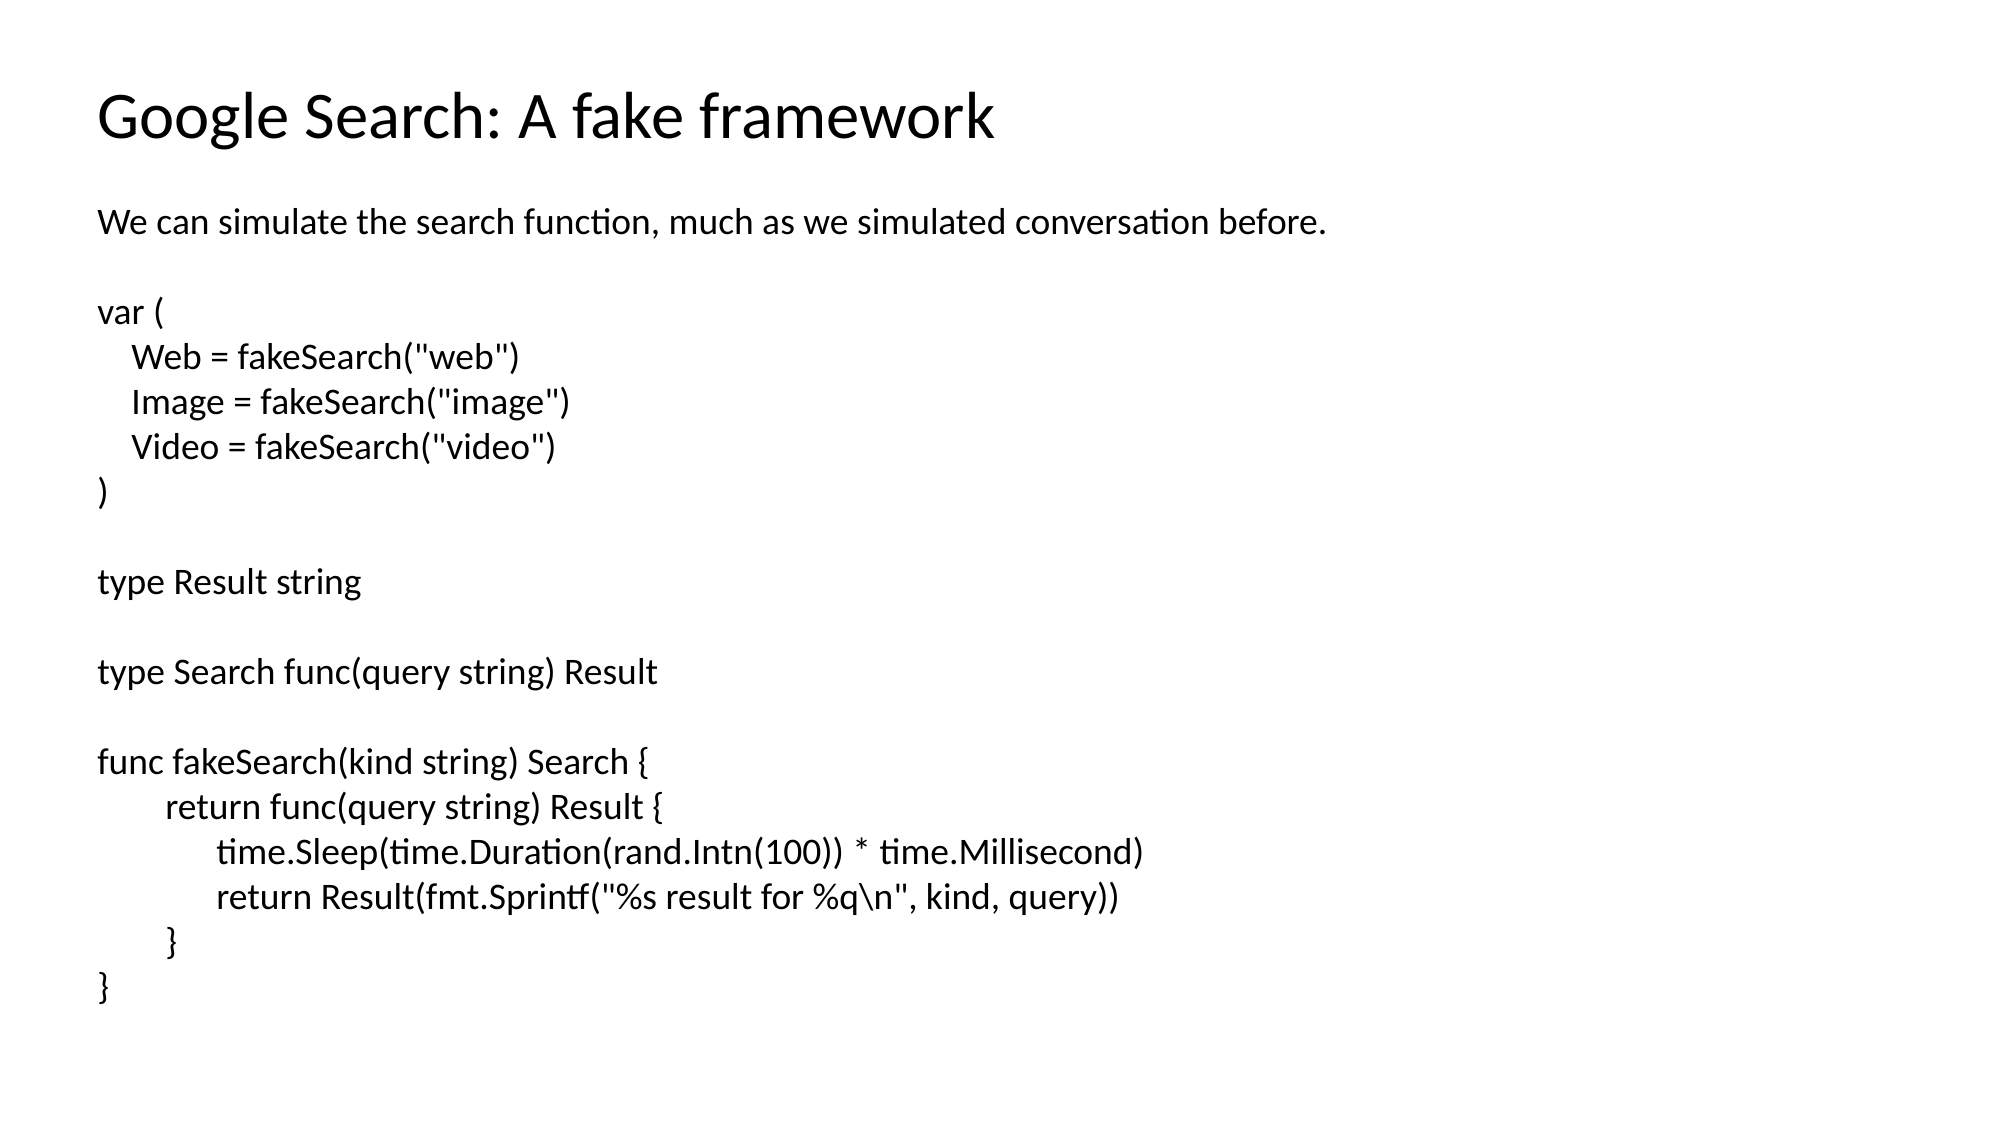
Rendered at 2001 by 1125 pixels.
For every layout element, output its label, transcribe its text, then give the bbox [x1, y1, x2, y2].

text_box Google Search: A fake framework We can simulate the search function, much as we simulated conversation before. var ( Web = fakeSearch("web") Image = fakeSearch("image") Video = fakeSearch("video") ) type Result string type Search func(query string) Result func fakeSearch(kind string) Search { return func(query string) Result { time.Sleep(time.Duration(rand.Intn(100)) * time.Millisecond) return Result(fmt.Sprintf("%s result for %q\n", kind, query)) } } [82, 64, 1891, 1015]
